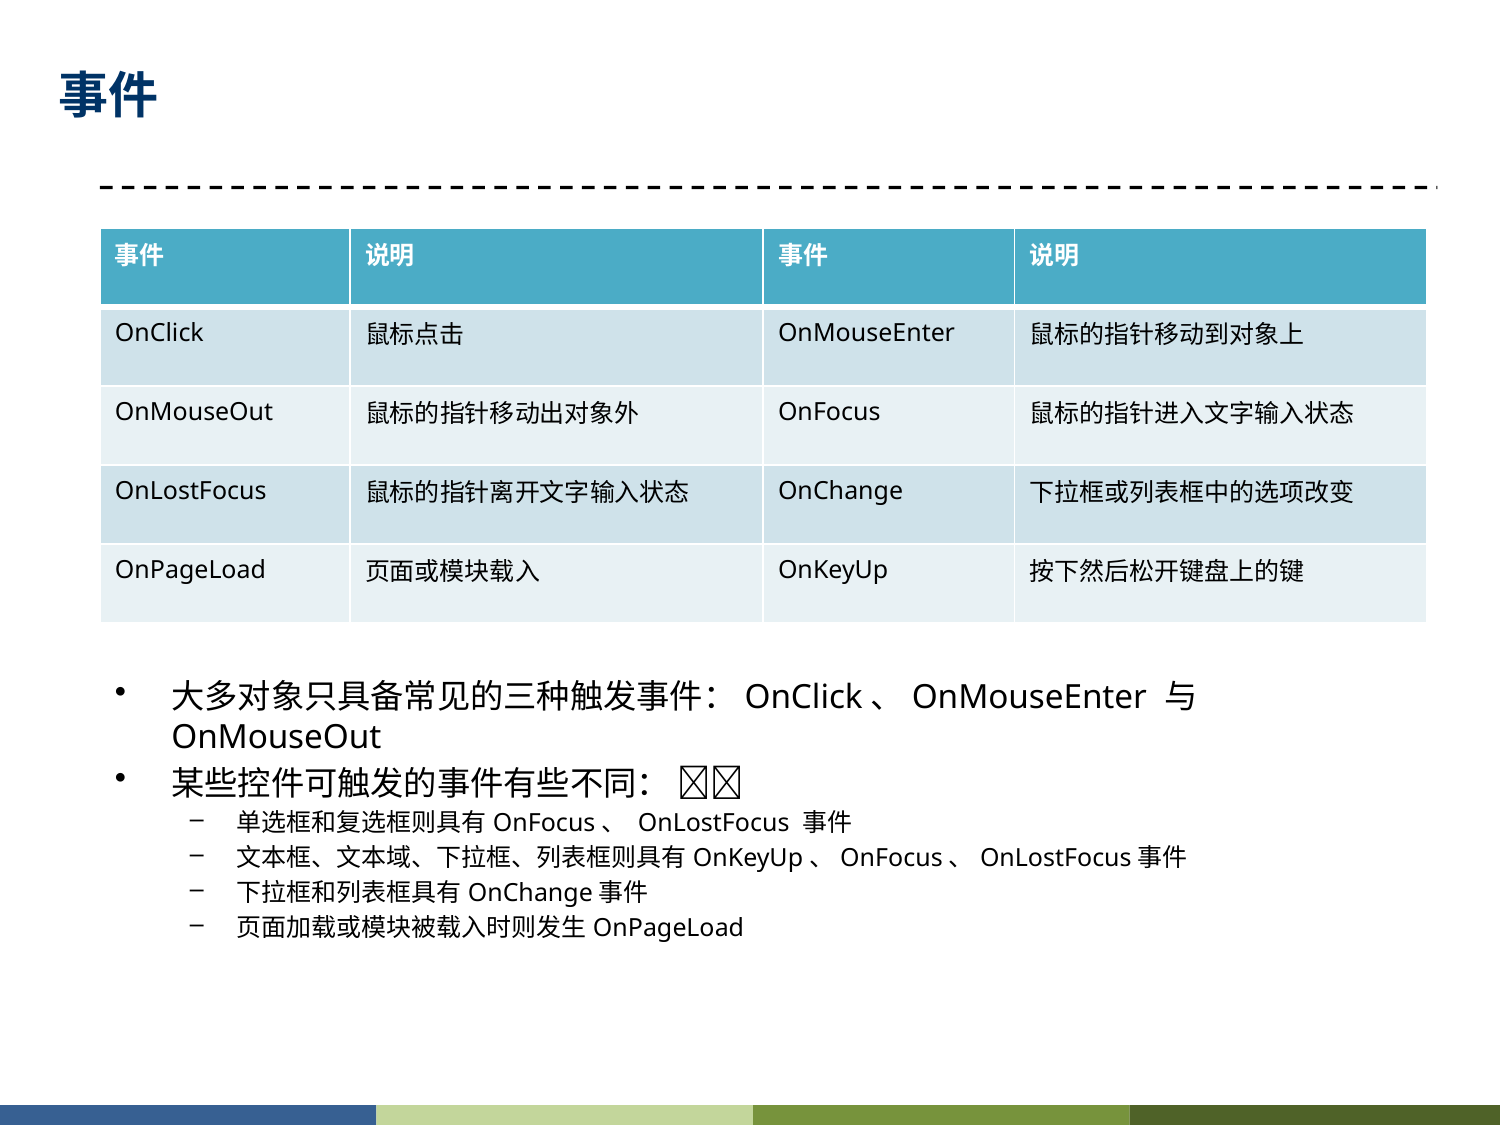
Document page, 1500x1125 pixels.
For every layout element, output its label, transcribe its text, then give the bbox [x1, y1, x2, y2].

table_cell OnLostFocus [101, 466, 349, 543]
table_cell OnMouseEnter [764, 310, 1014, 385]
table_cell 鼠标点击 [351, 310, 762, 385]
table_cell 鼠标的指针进入文字输入状态 [1015, 387, 1426, 464]
table_cell 鼠标的指针移动出对象外 [351, 387, 762, 464]
table_cell 鼠标的指针离开文字输入状态 [351, 466, 762, 543]
table_header 说明 [1015, 229, 1426, 304]
table_header 事件 [101, 229, 349, 304]
table_cell OnPageLoad [101, 545, 349, 622]
table_cell OnChange [764, 466, 1014, 543]
table_cell OnFocus [764, 387, 1014, 464]
table_cell 鼠标的指针移动到对象上 [1015, 310, 1426, 385]
table_cell OnClick [101, 310, 349, 385]
table_cell OnKeyUp [764, 545, 1014, 622]
table_cell 按下然后松开键盘上的键 [1015, 545, 1426, 622]
table_cell 下拉框或列表框中的选项改变 [1015, 466, 1426, 543]
list 大多对象只具备常见的三种触发事件：OnClick、OnMouseEnter 与OnMouseOut 某些控件可触发的事件有些不同：  单选框和复选框则具有OnFocus、 OnLostFocus 事件 文本框、文本域、下拉框、列表框则具有OnKeyUp、OnFocus、OnLostFocus事件 下拉框和列表框具有OnChange事件 页面加载或模块被载入时则发生OnPageLoad [99, 667, 1425, 988]
table_header 事件 [764, 229, 1014, 304]
title 事件 [43, 24, 1469, 163]
table_cell 页面或模块载入 [351, 545, 762, 622]
table_cell OnMouseOut [101, 387, 349, 464]
table_header 说明 [351, 229, 762, 304]
